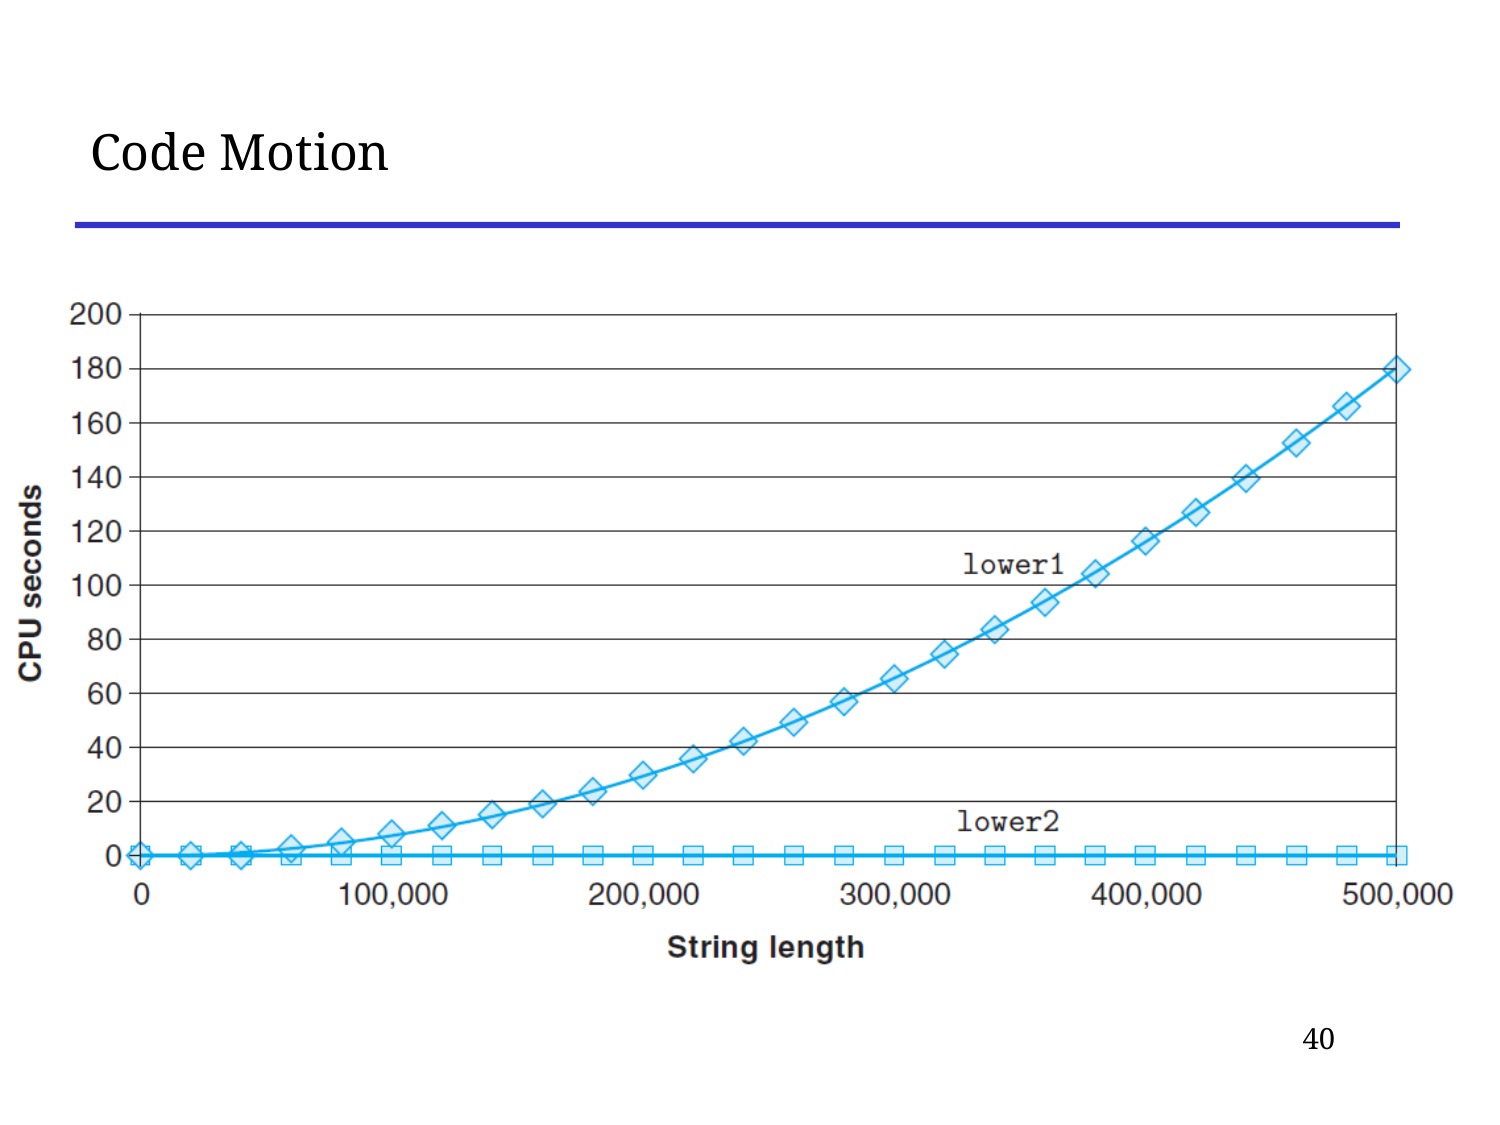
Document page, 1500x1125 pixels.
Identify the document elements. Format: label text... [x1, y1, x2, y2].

slide_number 40 [1137, 1012, 1351, 1088]
picture [12, 279, 1463, 975]
title Code Motion [75, 75, 1400, 225]
